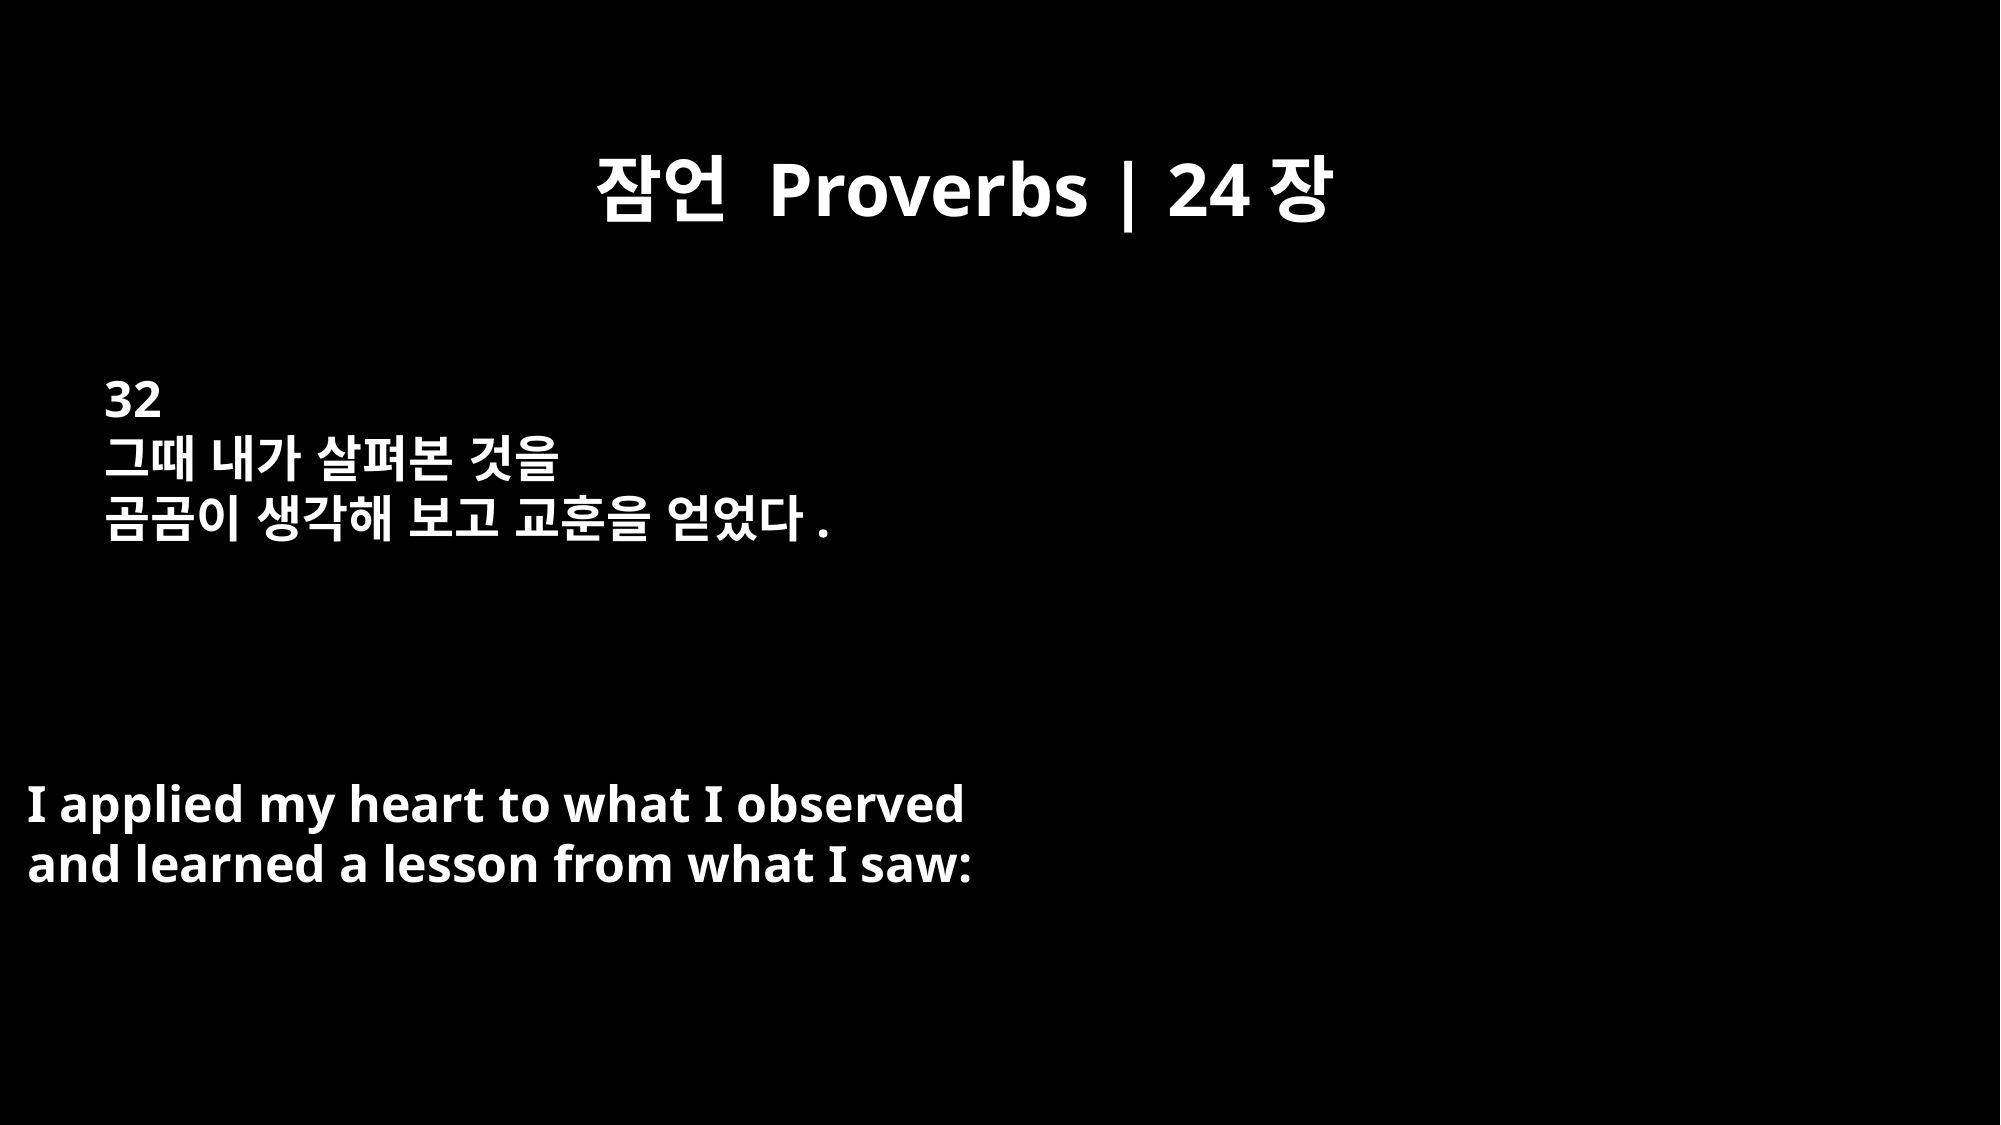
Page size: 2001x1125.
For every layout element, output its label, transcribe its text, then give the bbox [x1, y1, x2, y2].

text_box 잠언 Proverbs | 24장 [580, 136, 1352, 239]
text_box I applied my heart to what I observed and learned a lesson from what I saw: [12, 764, 988, 900]
text_box 32 그때 내가 살펴본 것을 곰곰이 생각해 보고 교훈을 얻었다. [90, 359, 846, 555]
